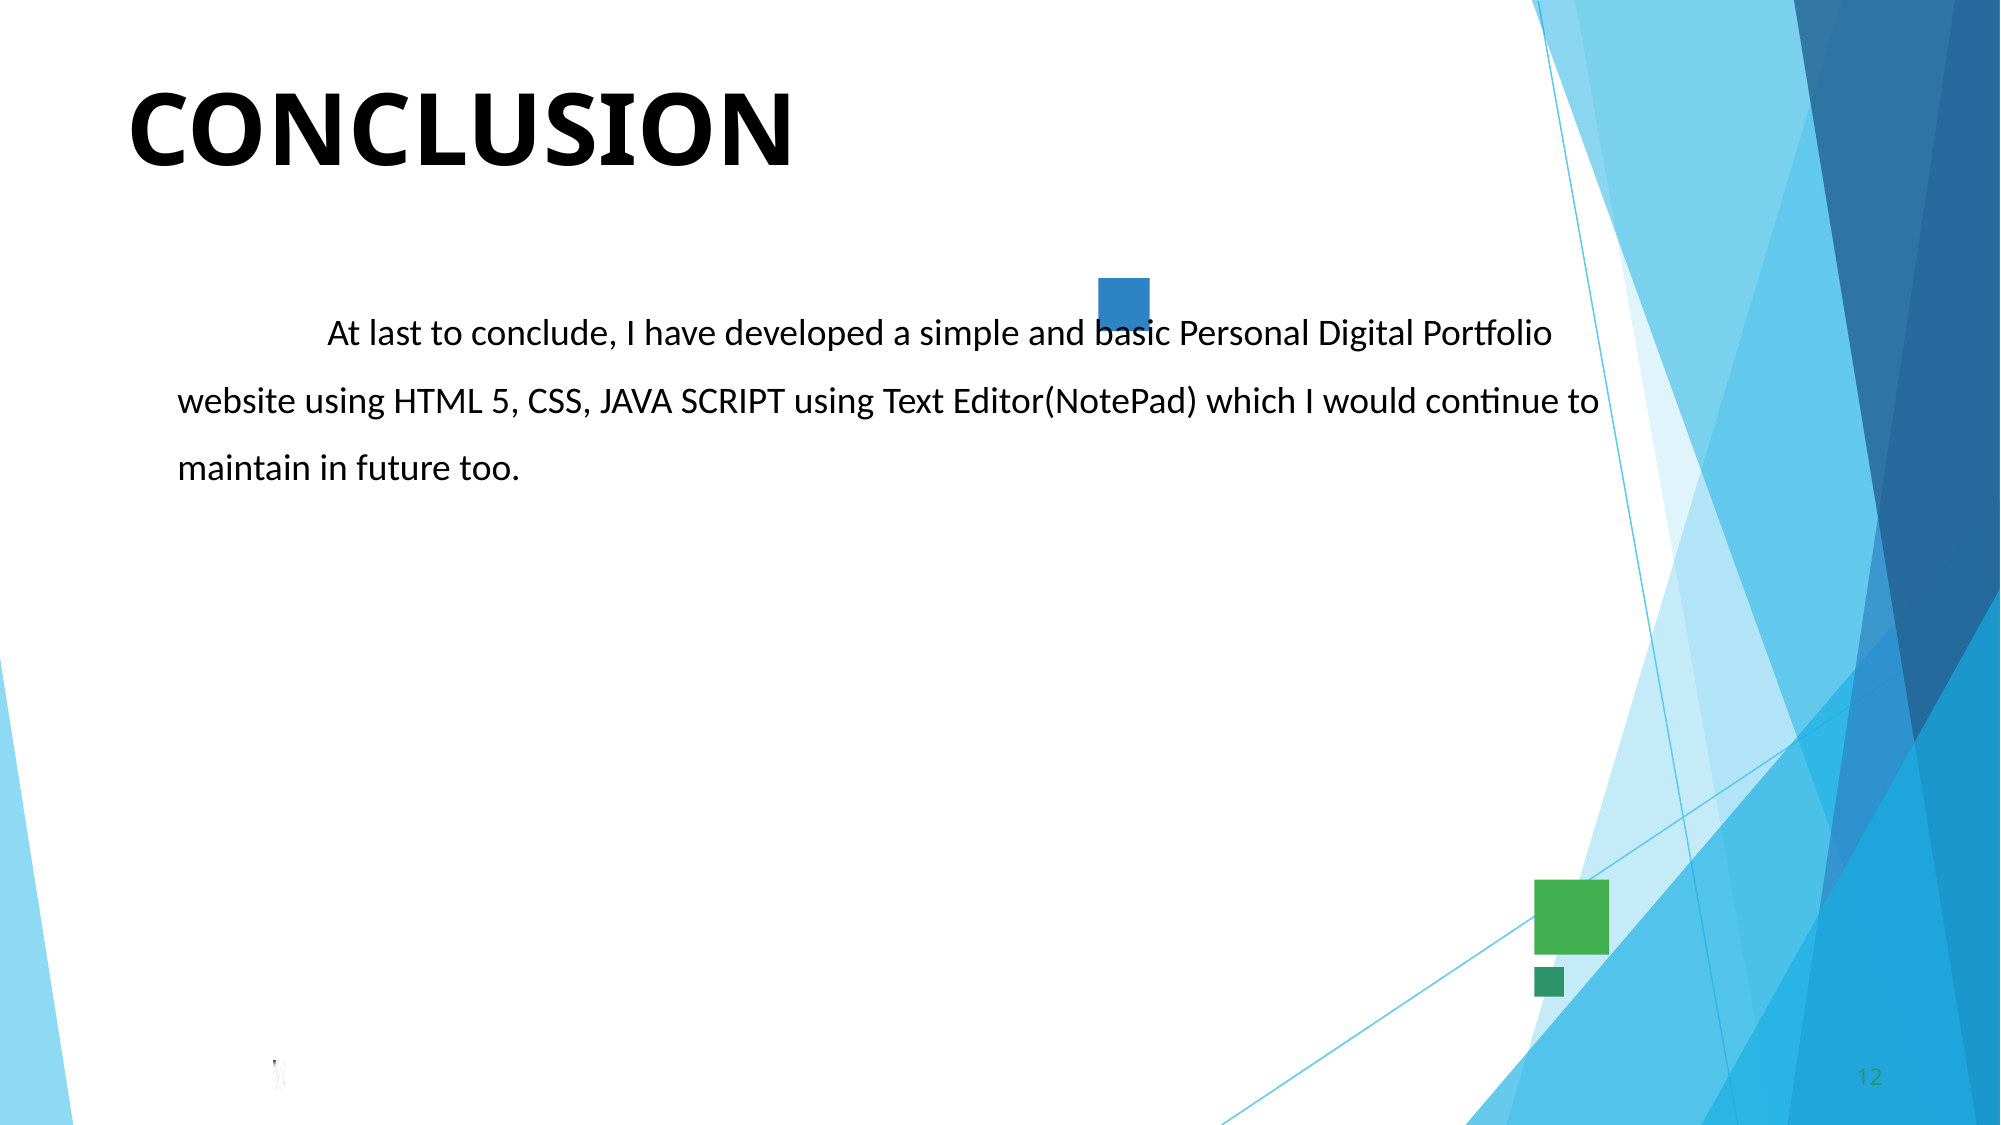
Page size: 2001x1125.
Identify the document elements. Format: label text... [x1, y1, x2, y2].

text_box 12 [1849, 1061, 1888, 1095]
text_box At last to conclude, I have developed a simple and basic Personal Digital Portfolio website using HTML 5, CSS, JAVA SCRIPT using Text Editor(NotePad) which I would continue to maintain in future too. [162, 278, 1625, 496]
picture [273, 1060, 286, 1091]
title CONCLUSION [123, 63, 875, 254]
text_box [1534, 967, 1564, 997]
text_box [1534, 879, 1610, 955]
